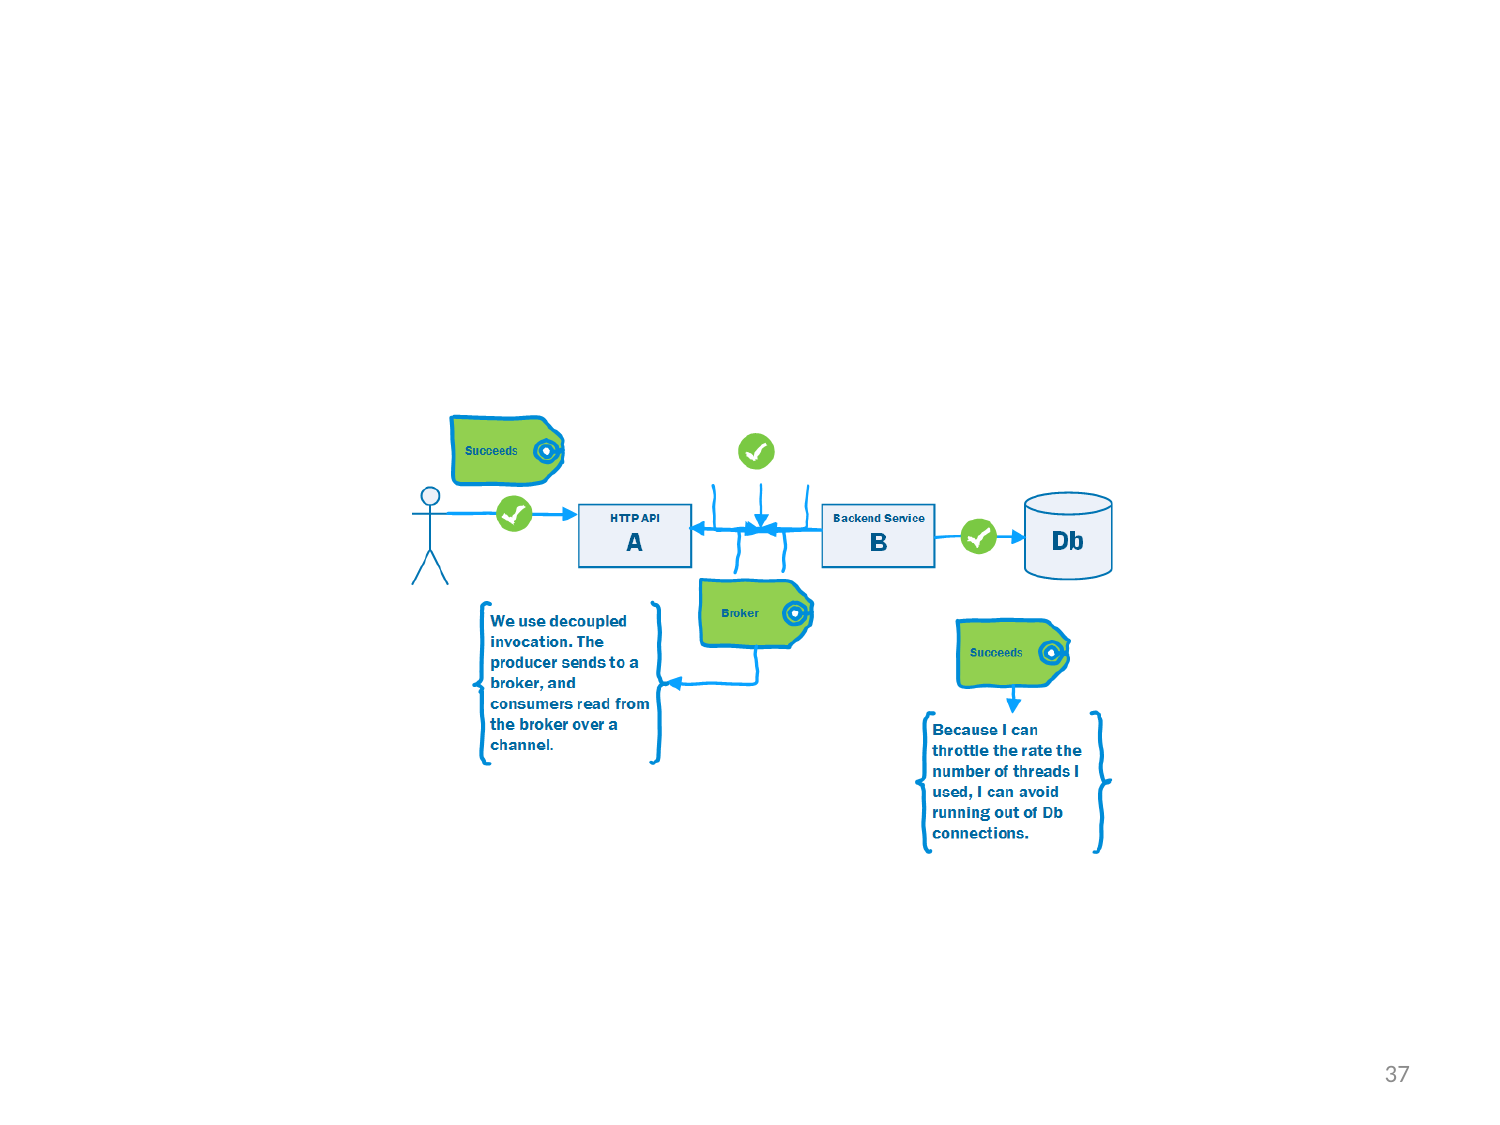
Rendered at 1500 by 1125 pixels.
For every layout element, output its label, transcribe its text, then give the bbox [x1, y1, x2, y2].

slide_number 37 [1074, 1042, 1425, 1103]
picture [410, 413, 1114, 855]
